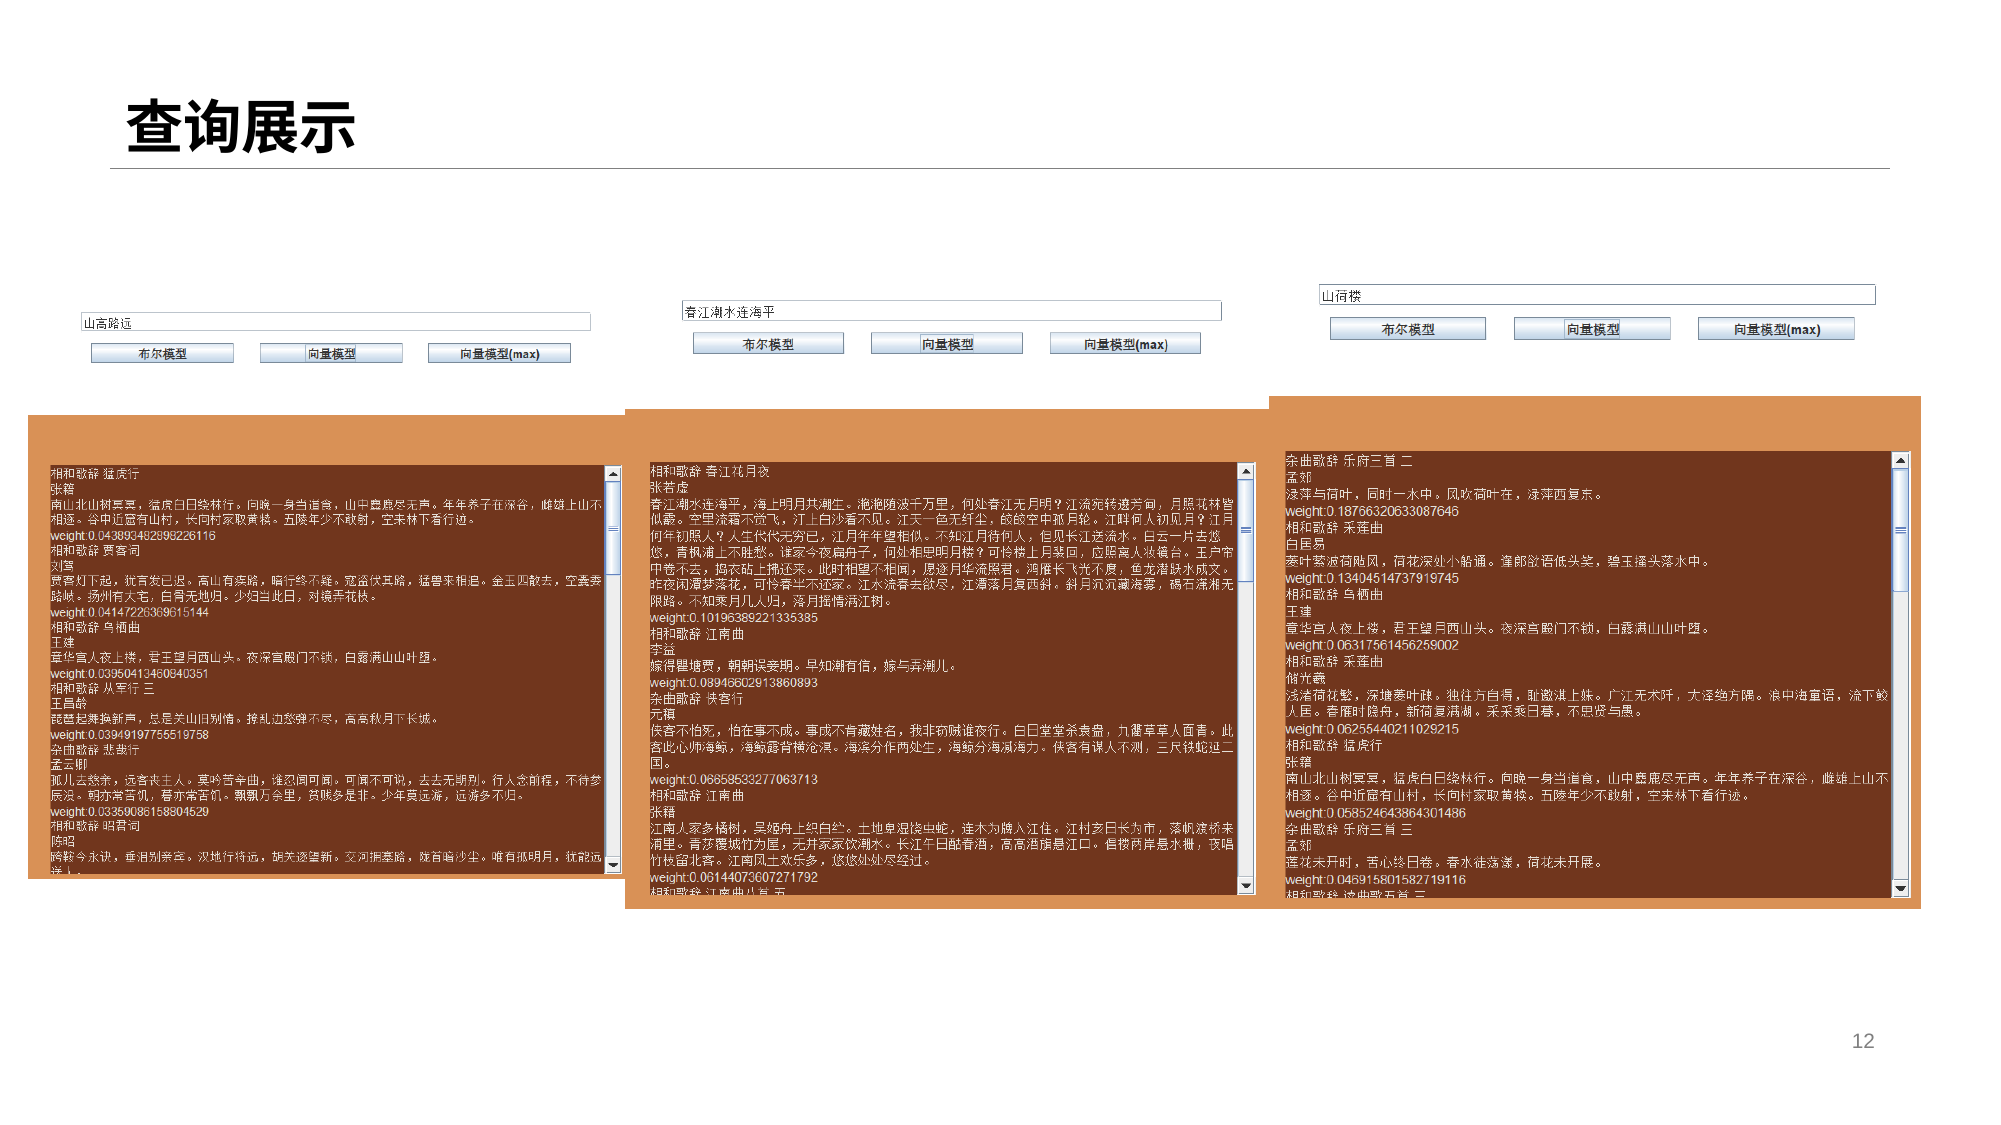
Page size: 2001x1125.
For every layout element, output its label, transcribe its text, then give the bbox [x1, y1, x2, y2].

title 查询展示 [109, 0, 1890, 169]
slide_number 12 [1412, 1023, 1890, 1058]
picture [28, 274, 1921, 909]
